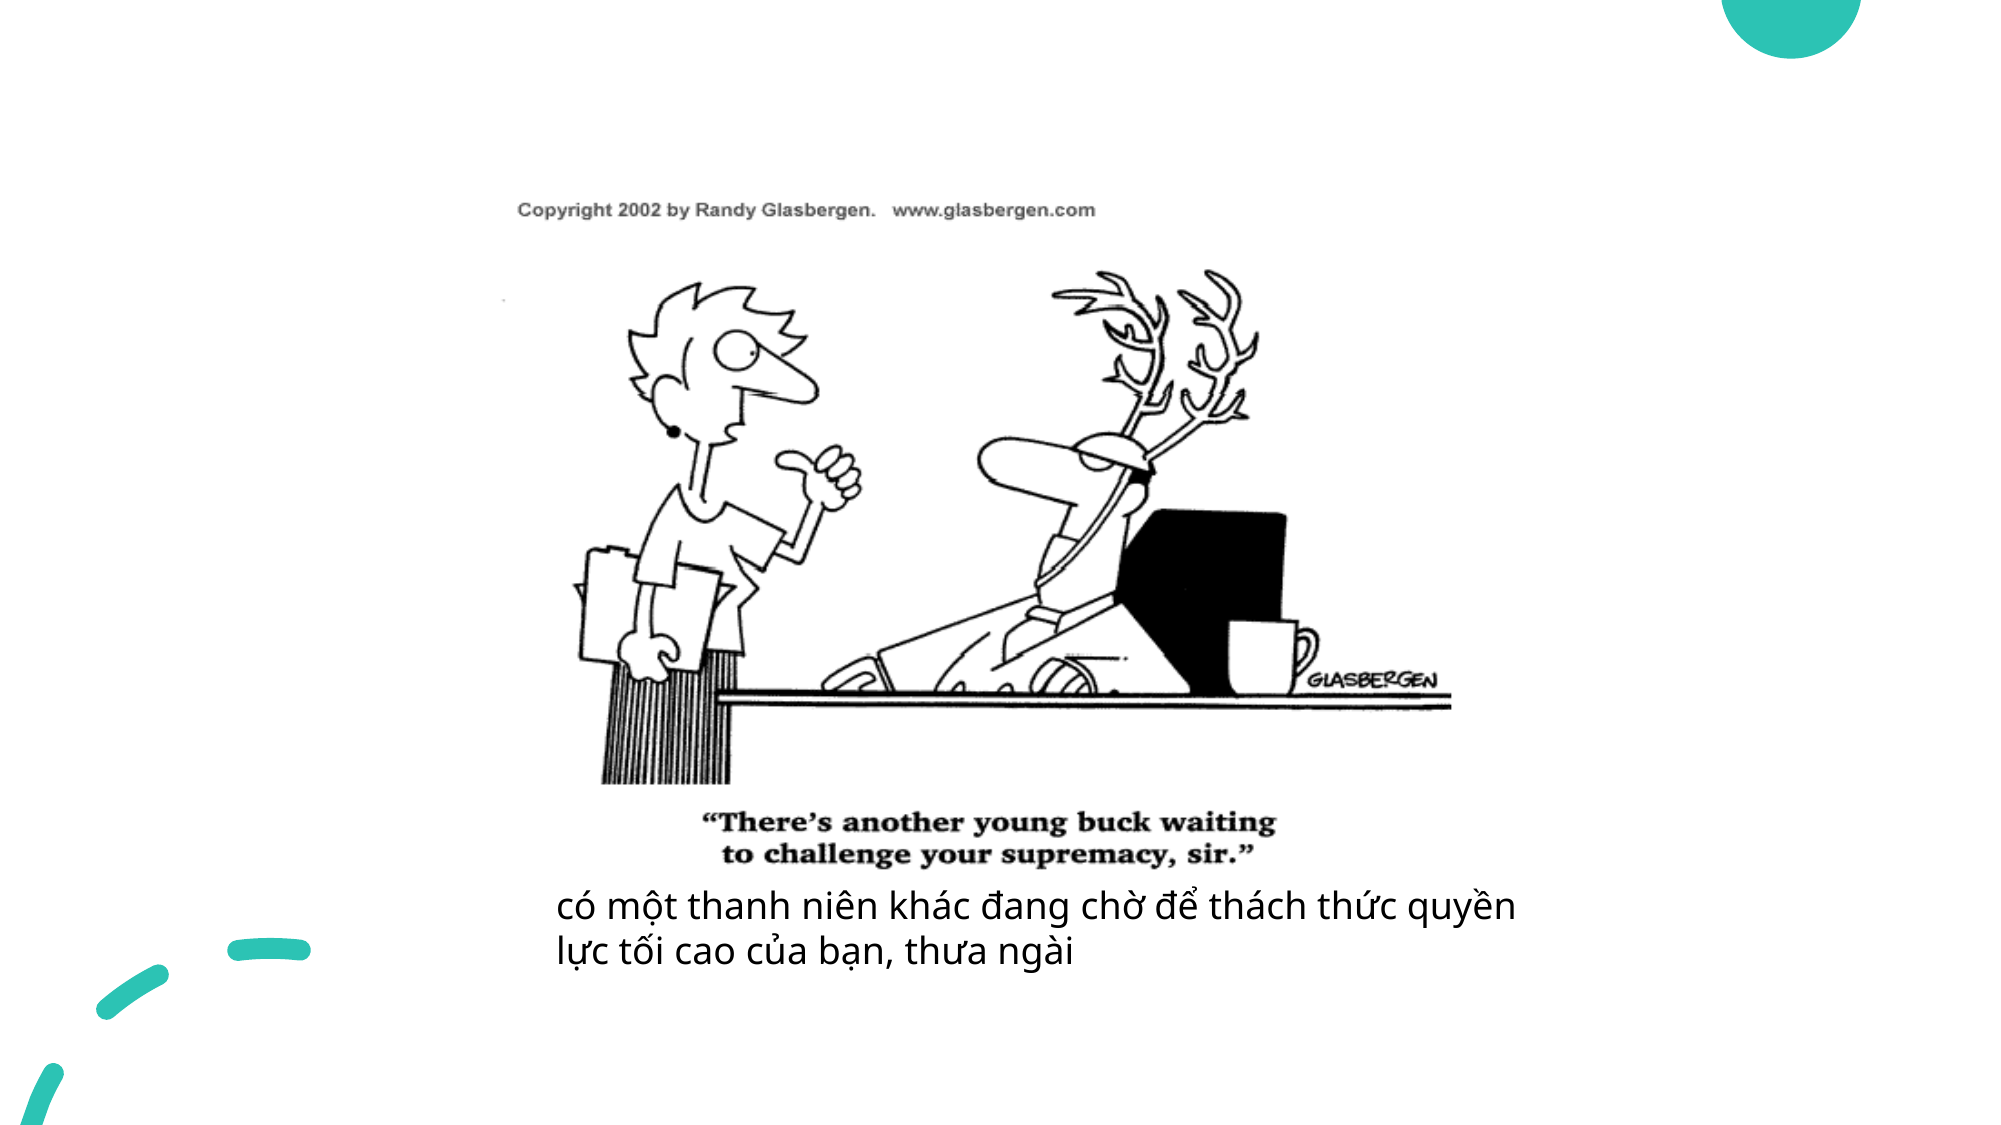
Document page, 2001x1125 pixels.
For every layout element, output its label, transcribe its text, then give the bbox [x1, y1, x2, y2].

text_box có một thanh niên khác đang chờ để thách thức quyền lực tối cao của bạn, thưa ngài [541, 874, 1541, 980]
text_box [498, 185, 1452, 916]
